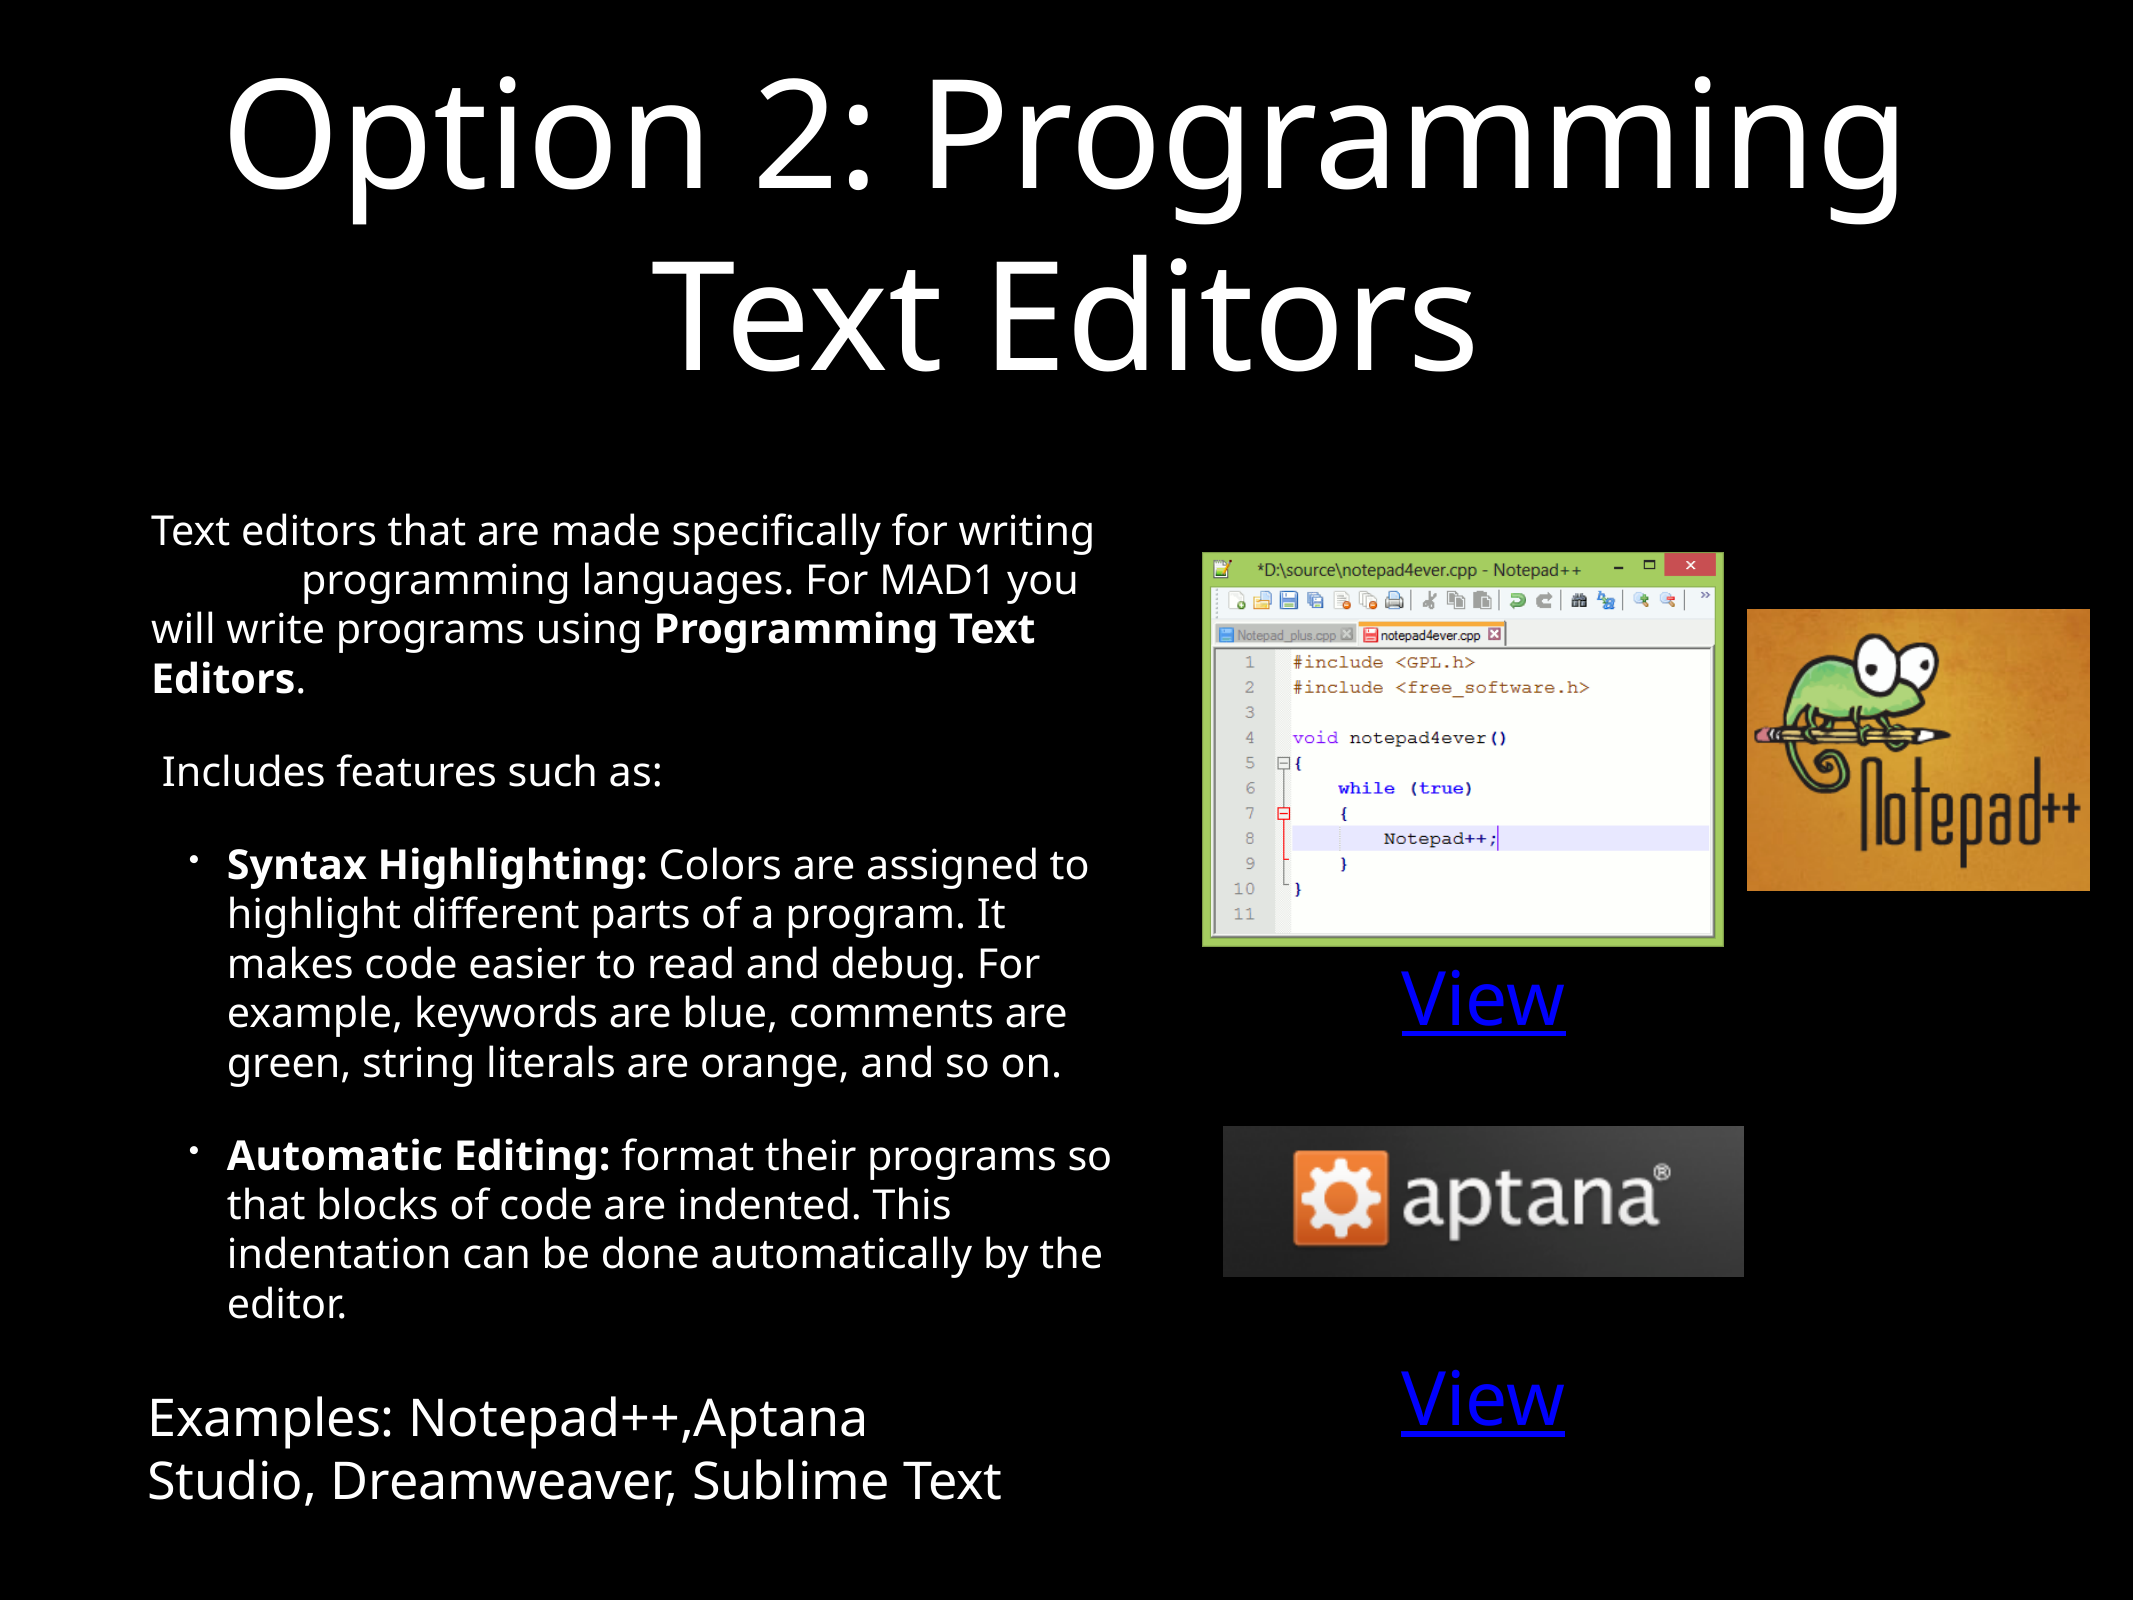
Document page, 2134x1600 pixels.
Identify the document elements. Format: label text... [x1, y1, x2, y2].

text_box View [1393, 948, 1574, 1061]
picture [1222, 1126, 1745, 1277]
picture [1746, 608, 2091, 891]
text_box View [1401, 1350, 1566, 1454]
title Option 2: Programming Text Editors [155, 34, 1978, 403]
list Text editors that are made specifically for writing programming languages. For MAD1 you will write programs using Programming Text Editors. Includes features such as: Syntax Highlighting: Colors are assigned to highlight different parts of a program. It makes code easier to read and debug. For example, keywords are blue, comments are green, string literals are orange, and so on. Automatic Editing: format their programs so that blocks of code are indented. This indentation can be done automatically by the editor. [150, 421, 1118, 1317]
picture [1202, 552, 1724, 948]
text_box Examples: Notepad++,Aptana Studio, Dreamweaver, Sublime Text [138, 1376, 1061, 1518]
